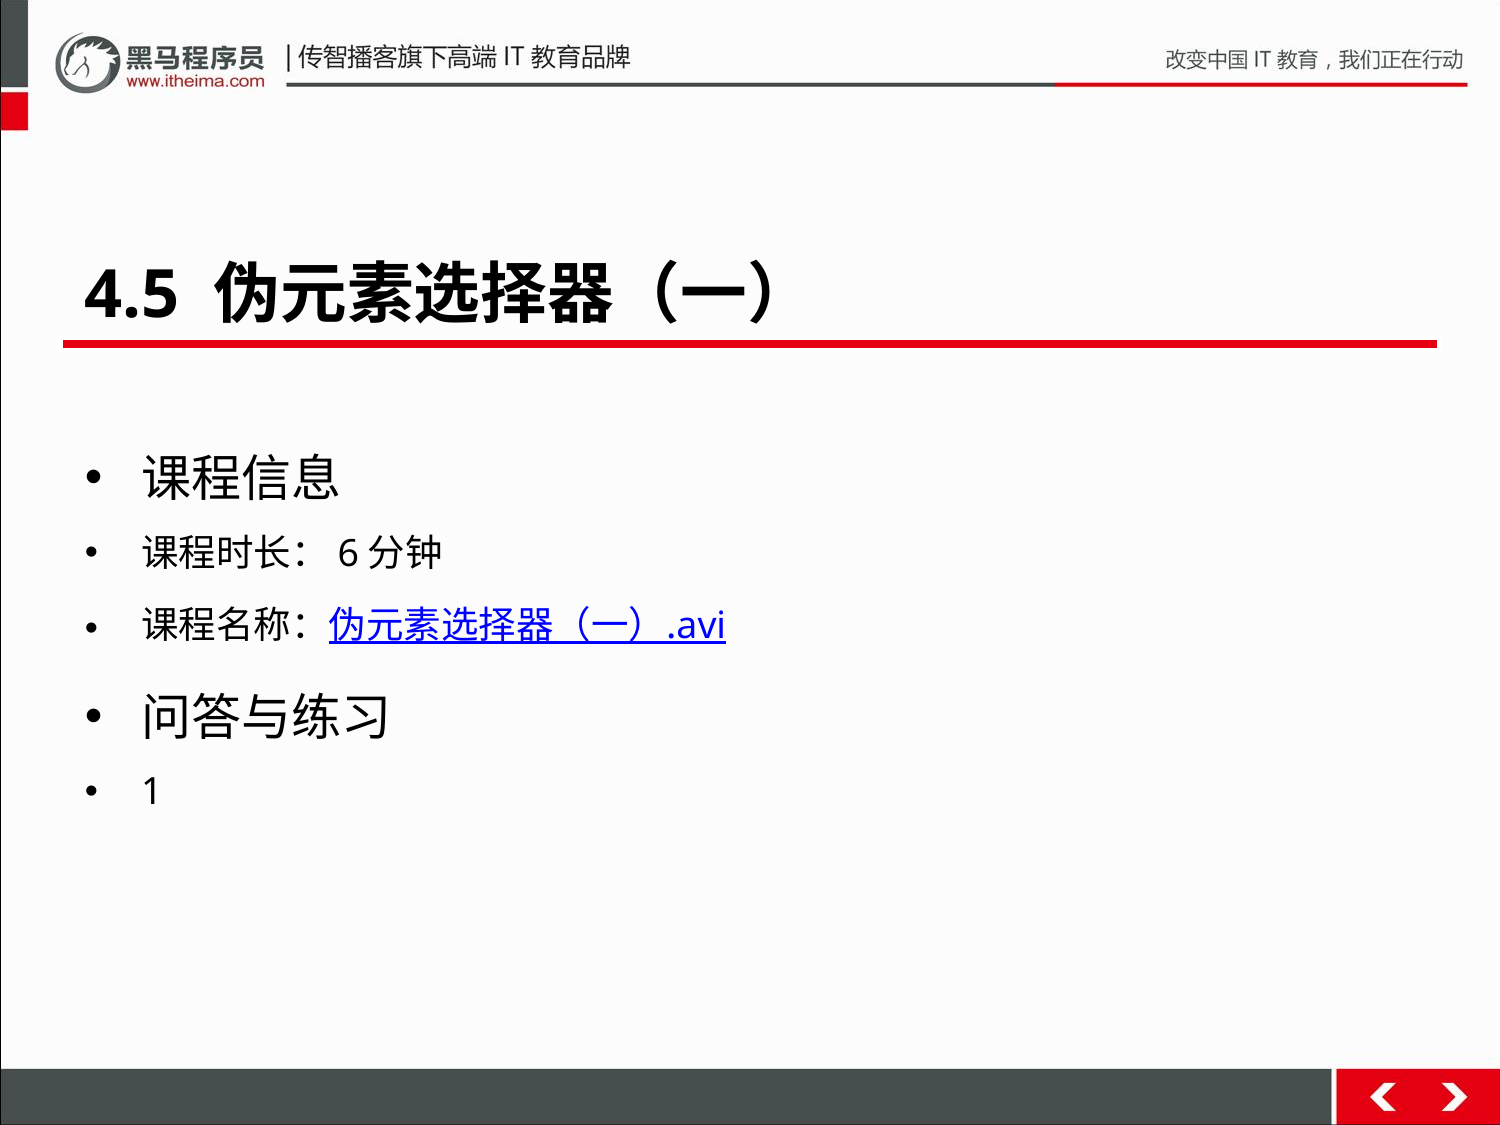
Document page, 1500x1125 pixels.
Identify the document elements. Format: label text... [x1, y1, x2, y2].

picture [0, 0, 1500, 1125]
text_box 4.5 伪元素选择器（一） [70, 243, 1382, 339]
text_box 课程信息 课程时长：6分钟 课程名称：伪元素选择器（一）.avi 问答与练习 1 [69, 408, 1451, 820]
